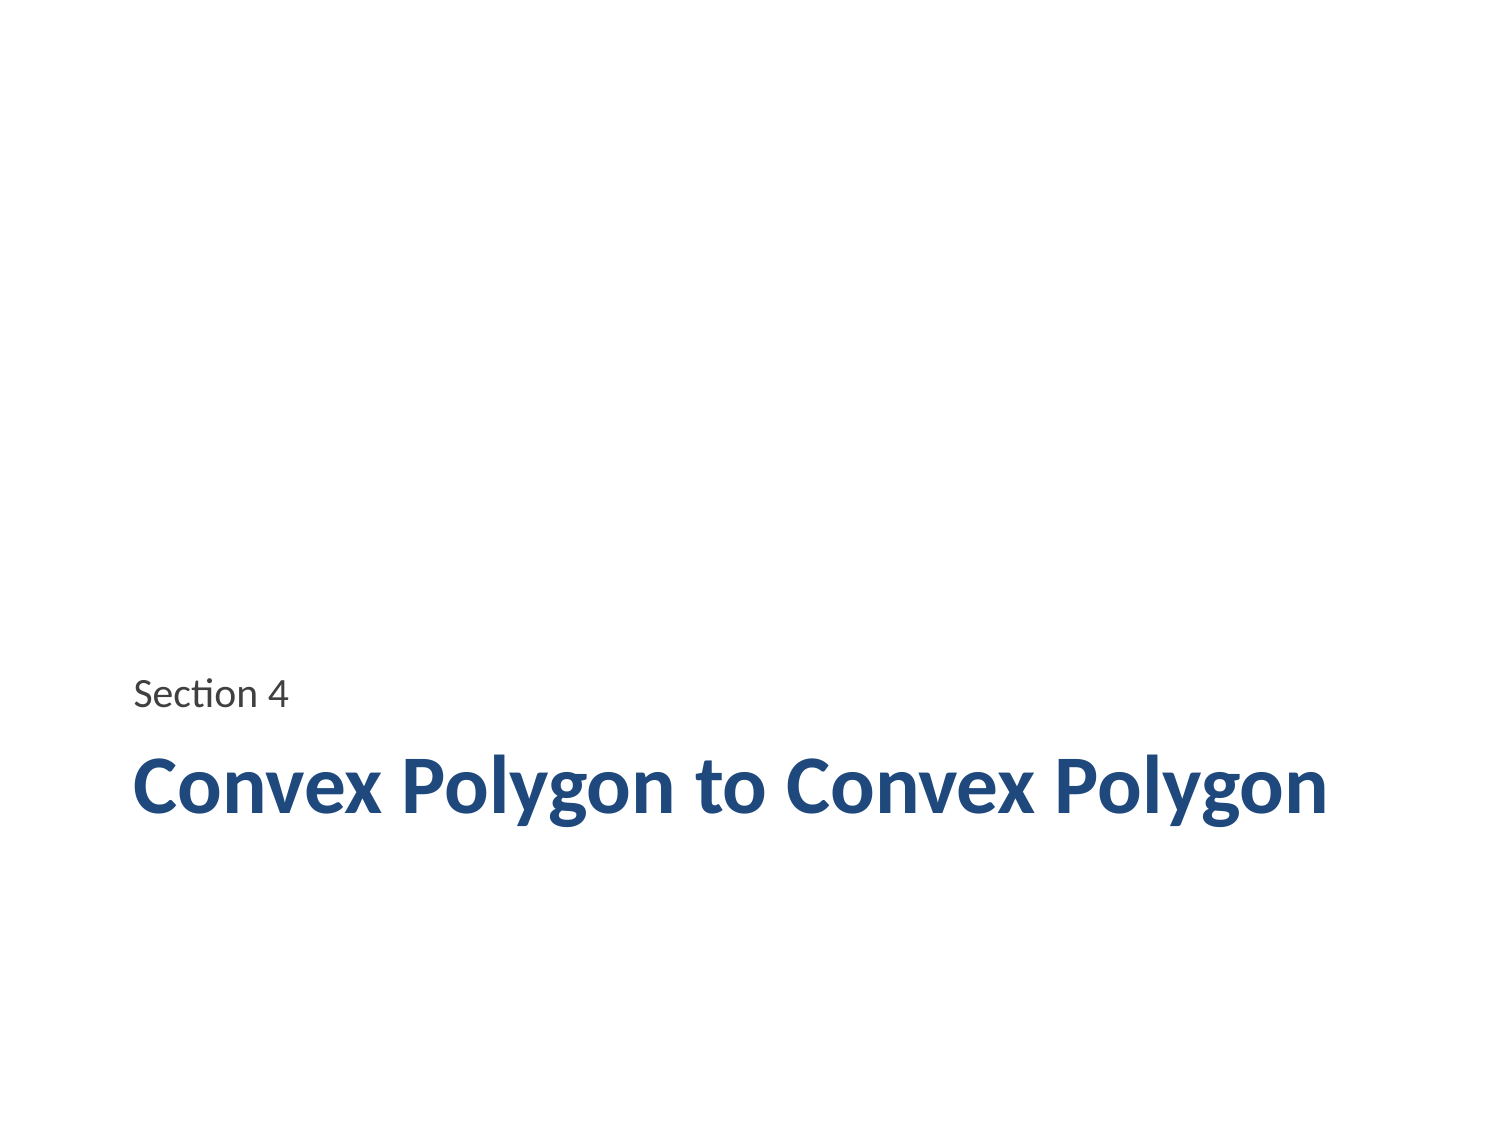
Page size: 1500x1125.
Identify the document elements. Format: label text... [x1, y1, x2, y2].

list Section 4 [118, 476, 1394, 724]
title Convex Polygon to Convex Polygon [118, 724, 1394, 947]
